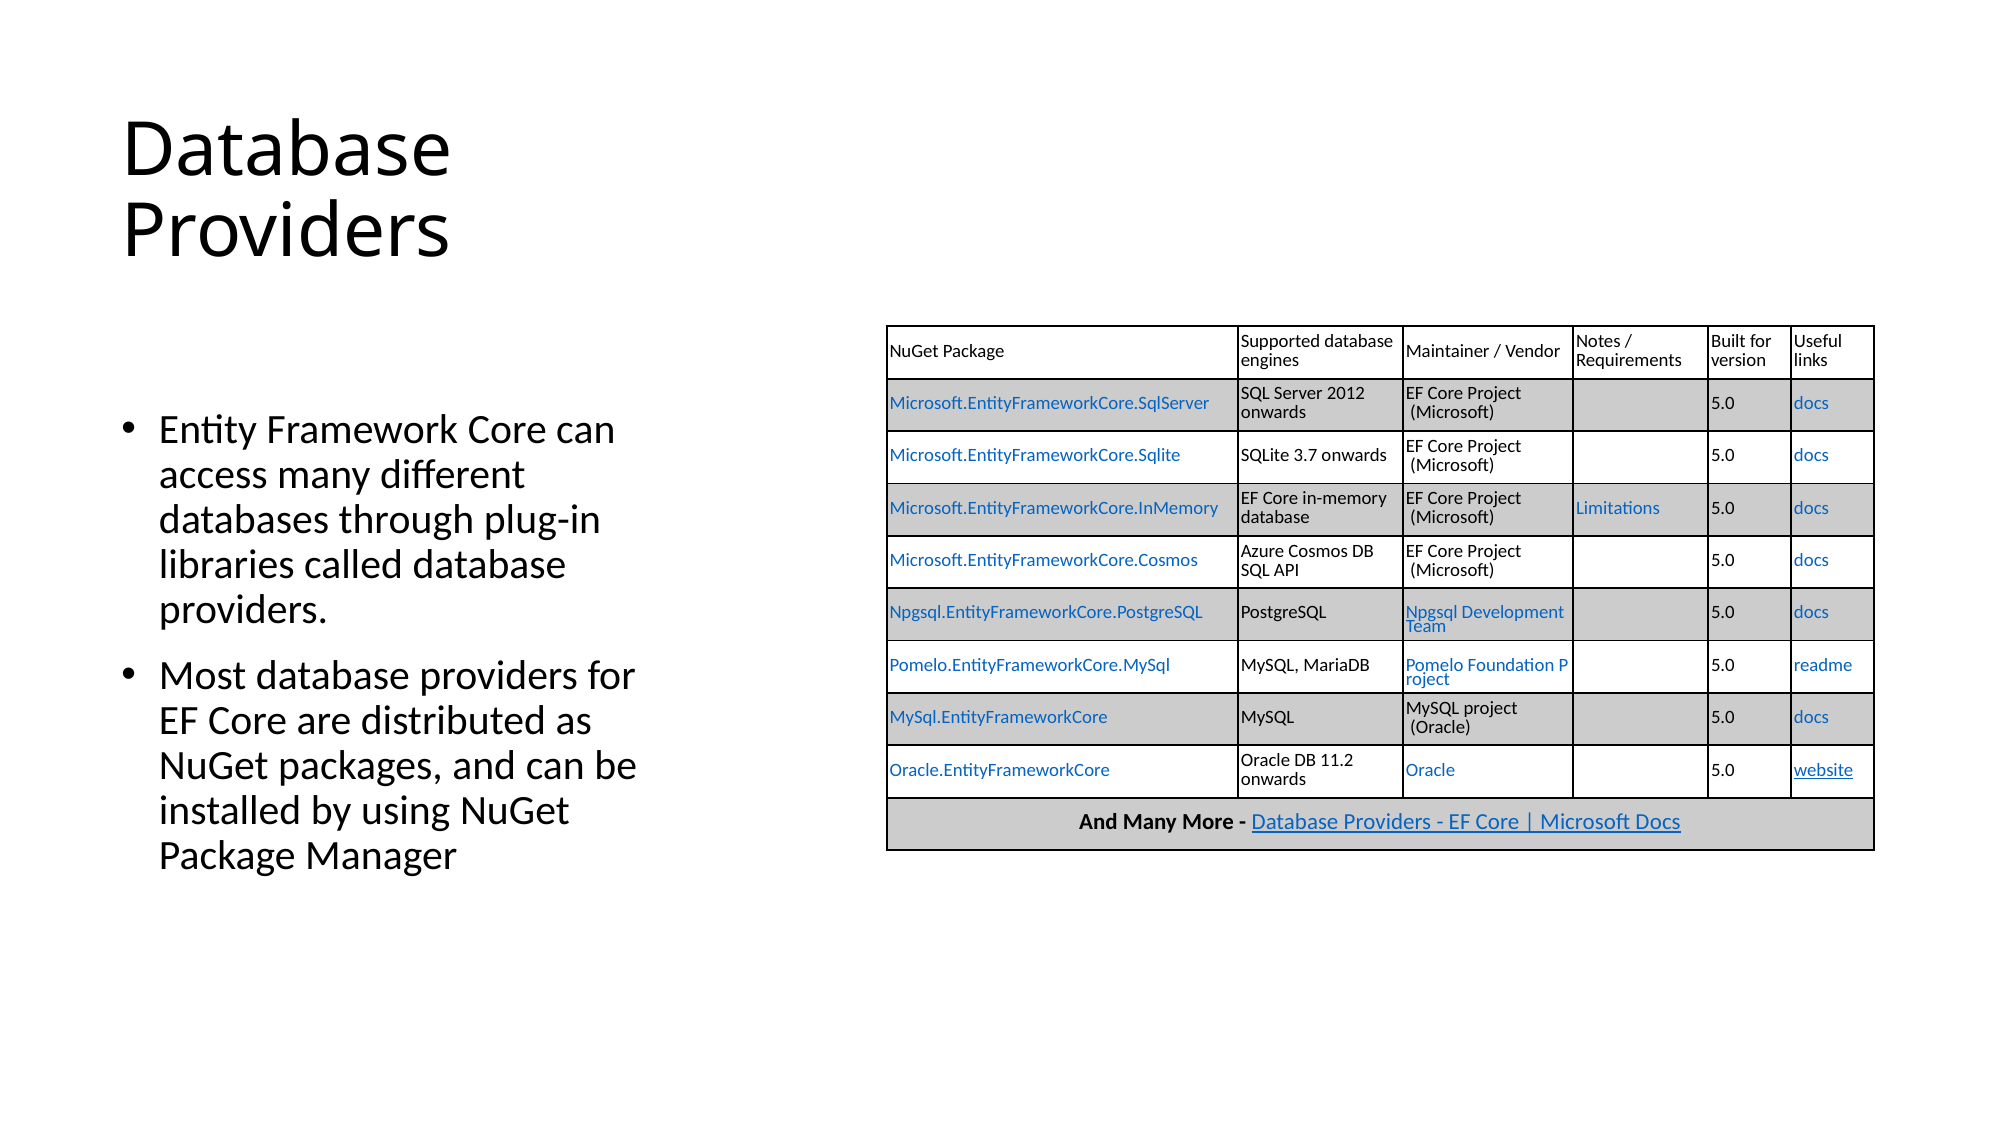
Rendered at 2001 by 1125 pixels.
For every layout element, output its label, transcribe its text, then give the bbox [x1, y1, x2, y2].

table_cell EF Core in-memory database [1239, 484, 1402, 535]
table_cell Oracle DB 11.2 onwards [1239, 746, 1402, 797]
table_cell 5.0 [1709, 380, 1790, 430]
table_header Useful links [1792, 327, 1873, 378]
table_cell [1574, 694, 1707, 744]
table_cell Pomelo Foundation Project [1404, 641, 1572, 692]
table_cell MySQL, MariaDB [1239, 641, 1402, 692]
table_cell EF Core Project (Microsoft) [1404, 432, 1572, 483]
table_header Maintainer / Vendor [1404, 327, 1572, 378]
table_cell docs [1792, 484, 1873, 535]
table_cell EF Core Project (Microsoft) [1404, 380, 1572, 430]
table_cell 5.0 [1709, 432, 1790, 483]
table_cell MySQL project (Oracle) [1404, 694, 1572, 744]
table_header Notes / Requirements [1574, 327, 1707, 378]
table_cell [1574, 746, 1707, 797]
table_cell docs [1792, 432, 1873, 483]
table_header NuGet Package [888, 327, 1237, 378]
table_cell Microsoft.EntityFrameworkCore.Cosmos [888, 537, 1237, 587]
table_cell [1574, 537, 1707, 587]
table_header Supported database engines [1239, 327, 1402, 378]
table_cell And Many More - Database Providers - EF Core | Microsoft Docs [888, 799, 1873, 849]
table_cell docs [1792, 380, 1873, 430]
table_cell Oracle [1404, 746, 1572, 797]
table_cell [1574, 589, 1707, 640]
table_cell [1574, 432, 1707, 483]
table_cell website [1792, 746, 1873, 797]
title Database Providers [106, 103, 682, 370]
table_cell EF Core Project (Microsoft) [1404, 537, 1572, 587]
table_cell Npgsql Development Team [1404, 589, 1572, 640]
table_cell readme [1792, 641, 1873, 692]
table_cell SQL Server 2012 onwards [1239, 380, 1402, 430]
table_cell 5.0 [1709, 694, 1790, 744]
table_cell 5.0 [1709, 589, 1790, 640]
table_cell [1574, 380, 1707, 430]
table_cell 5.0 [1709, 641, 1790, 692]
table_cell PostgreSQL [1239, 589, 1402, 640]
table_cell Npgsql.EntityFrameworkCore.PostgreSQL [888, 589, 1237, 640]
table_cell docs [1792, 537, 1873, 587]
table_cell docs [1792, 589, 1873, 640]
table_cell 5.0 [1709, 537, 1790, 587]
table_cell [1574, 641, 1707, 692]
table_cell docs [1792, 694, 1873, 744]
table_cell Pomelo.EntityFrameworkCore.MySql [888, 641, 1237, 692]
table_cell Microsoft.EntityFrameworkCore.Sqlite [888, 432, 1237, 483]
table_cell EF Core Project (Microsoft) [1404, 484, 1572, 535]
table_header Built for version [1709, 327, 1790, 378]
table_cell Microsoft.EntityFrameworkCore.SqlServer [888, 380, 1237, 430]
table_cell 5.0 [1709, 746, 1790, 797]
table_cell Azure Cosmos DB SQL API [1239, 537, 1402, 587]
table_cell MySQL [1239, 694, 1402, 744]
table_cell 5.0 [1709, 484, 1790, 535]
table_cell Microsoft.EntityFrameworkCore.InMemory [888, 484, 1237, 535]
table_cell Oracle.EntityFrameworkCore [888, 746, 1237, 797]
table_cell MySql.EntityFrameworkCore [888, 694, 1237, 744]
list Entity Framework Core can access many different databases through plug-in libraries called database providers. Most database providers for EF Core are distributed as NuGet packages, and can be installed by using NuGet Package Manager [106, 399, 682, 1021]
table_cell Limitations [1574, 484, 1707, 535]
table_cell SQLite 3.7 onwards [1239, 432, 1402, 483]
